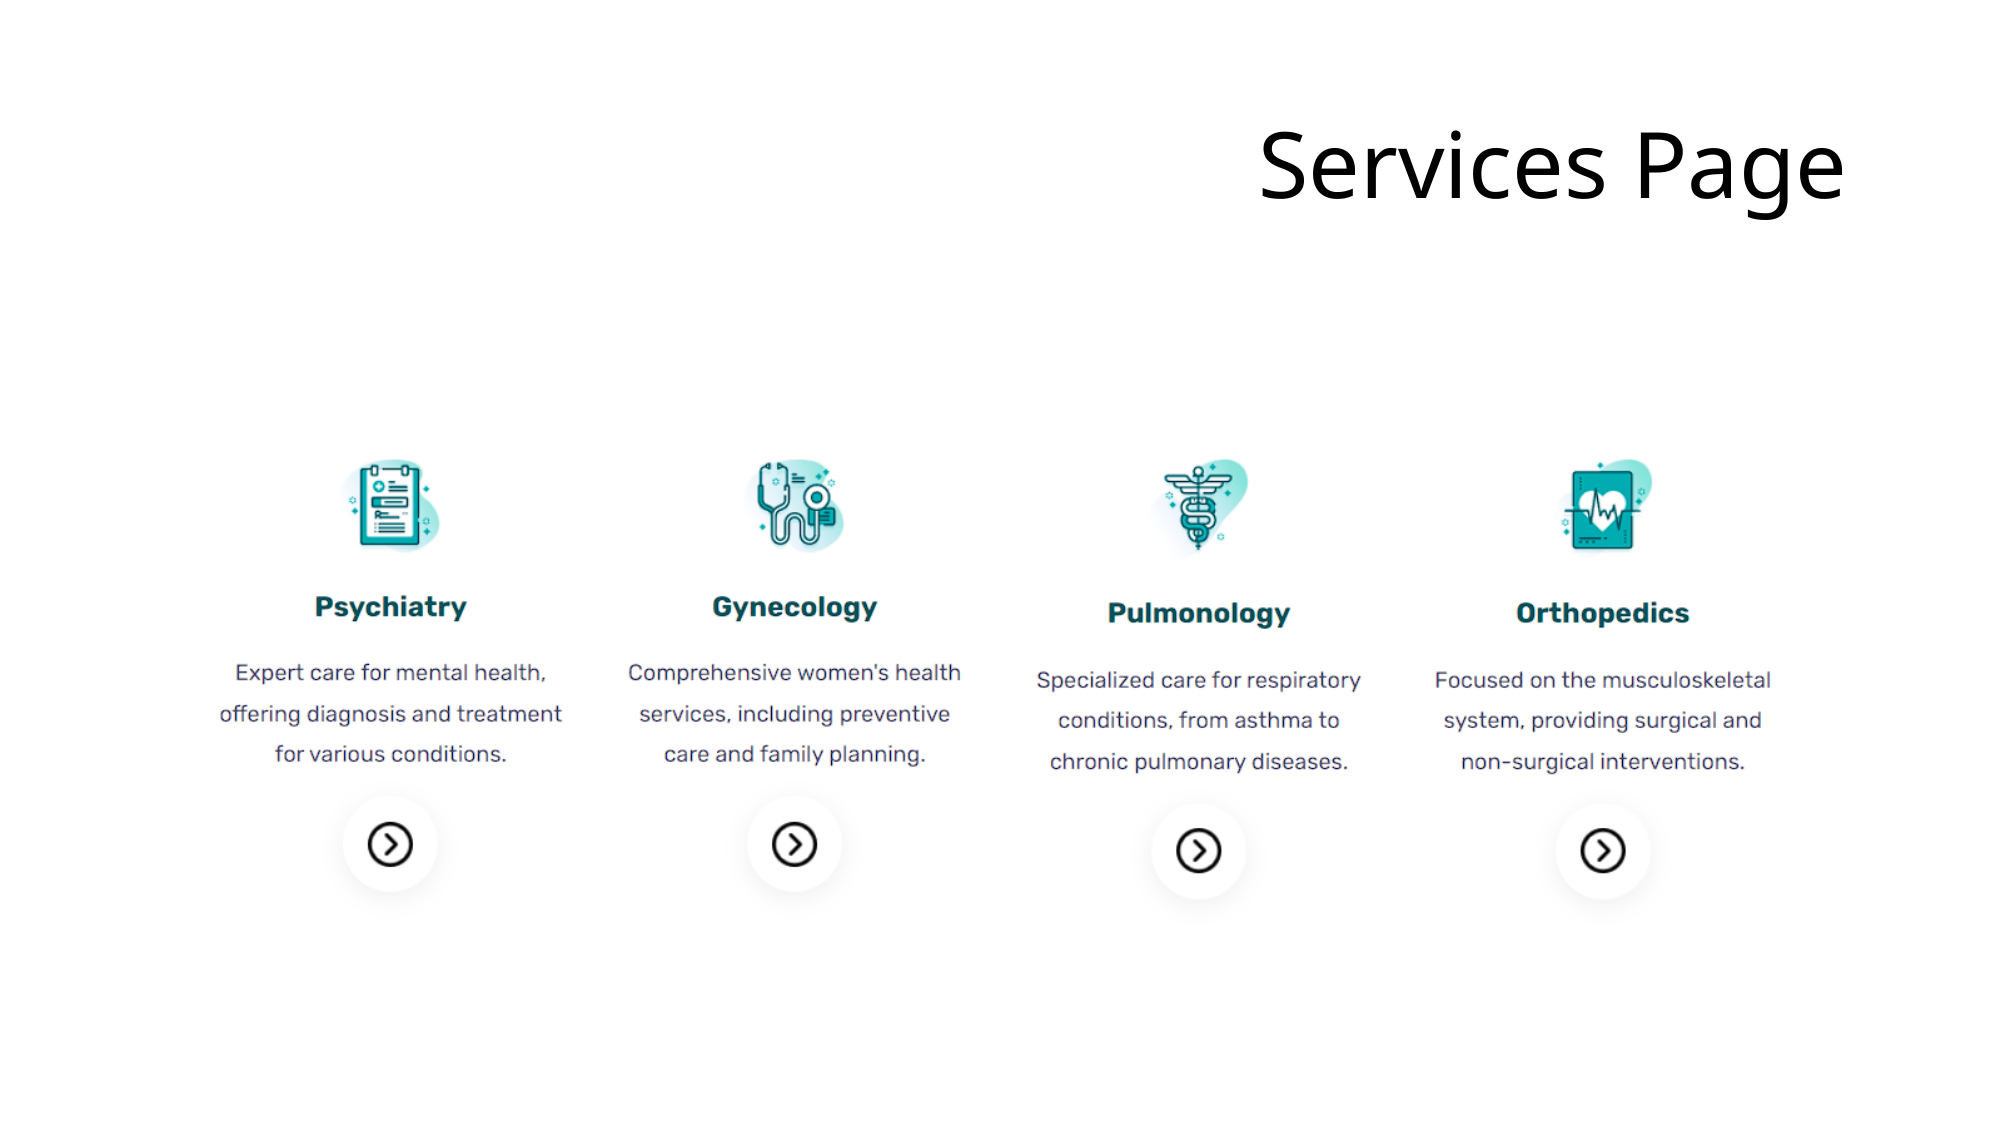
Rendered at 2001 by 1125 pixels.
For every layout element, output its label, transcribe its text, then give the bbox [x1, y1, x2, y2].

title Services Page [137, 59, 1863, 278]
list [184, 382, 1815, 931]
